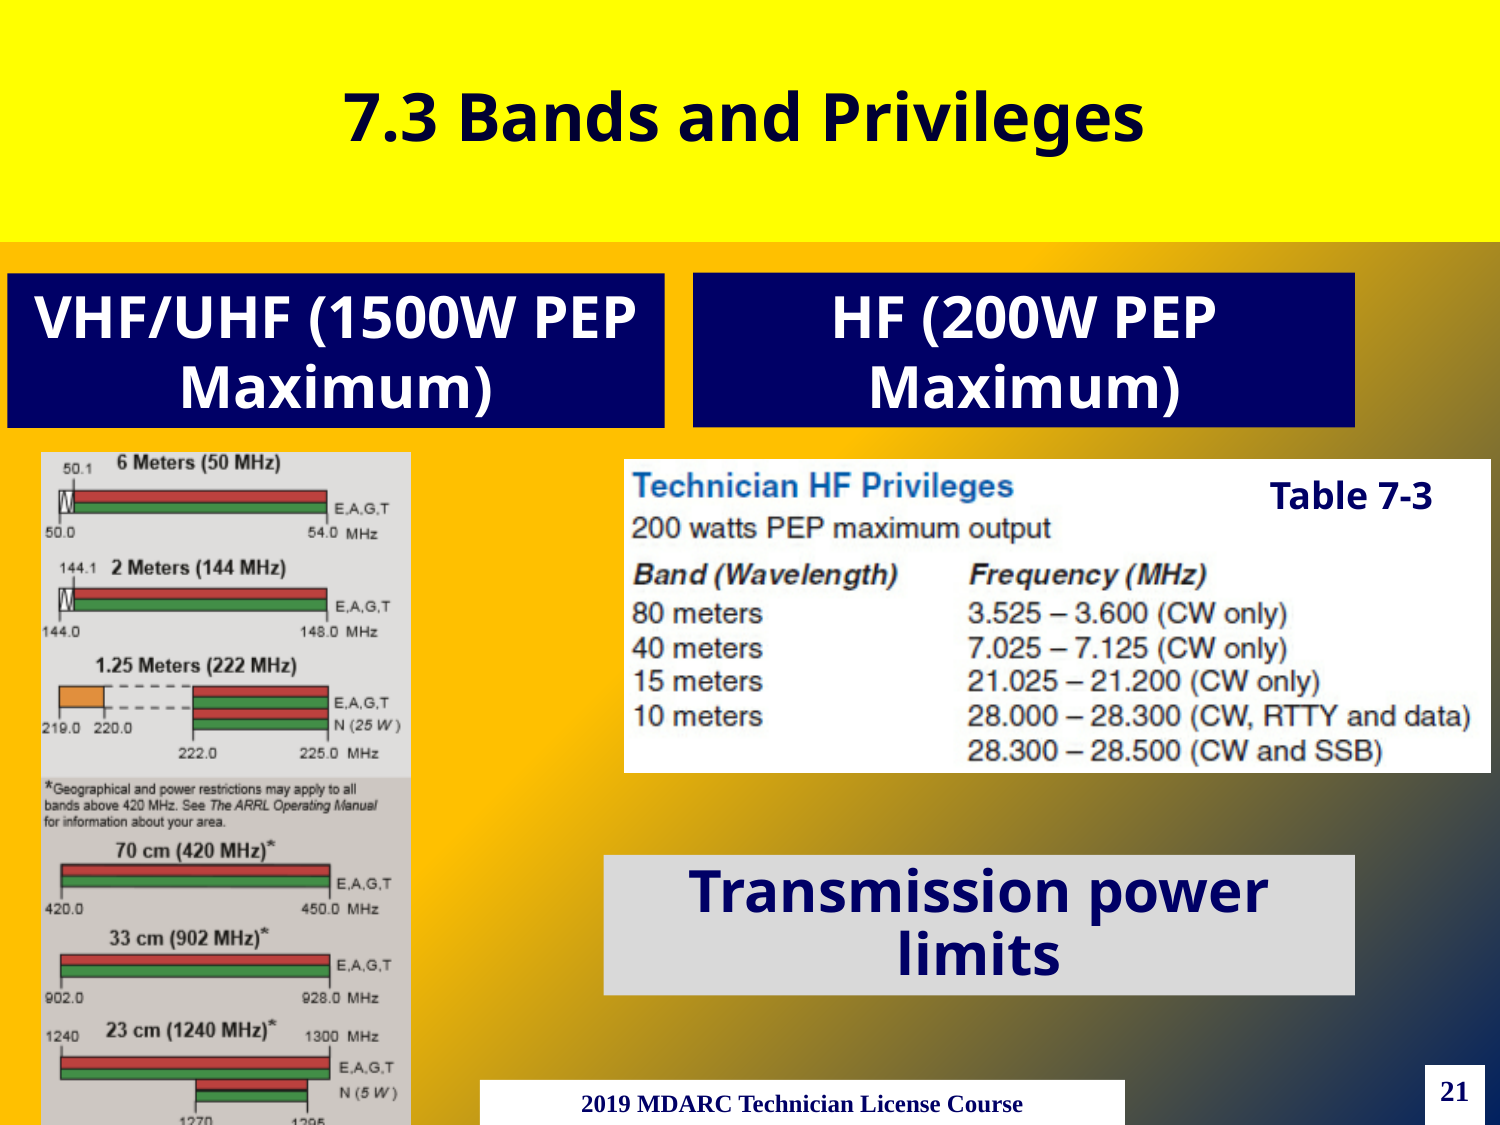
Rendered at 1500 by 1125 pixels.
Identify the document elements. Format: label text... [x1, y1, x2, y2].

slide_number 21 [1425, 1065, 1485, 1125]
text_box 7.3 Bands and Privileges [0, 0, 1500, 242]
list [40, 451, 411, 1125]
picture [624, 459, 1491, 773]
text_box Transmission power limits [603, 854, 1355, 996]
text_box VHF/UHF (1500W PEP Maximum) [7, 273, 665, 428]
text_box 2019 MDARC Technician License Course [479, 1079, 1125, 1125]
text_box HF (200W PEP Maximum) [693, 272, 1355, 428]
